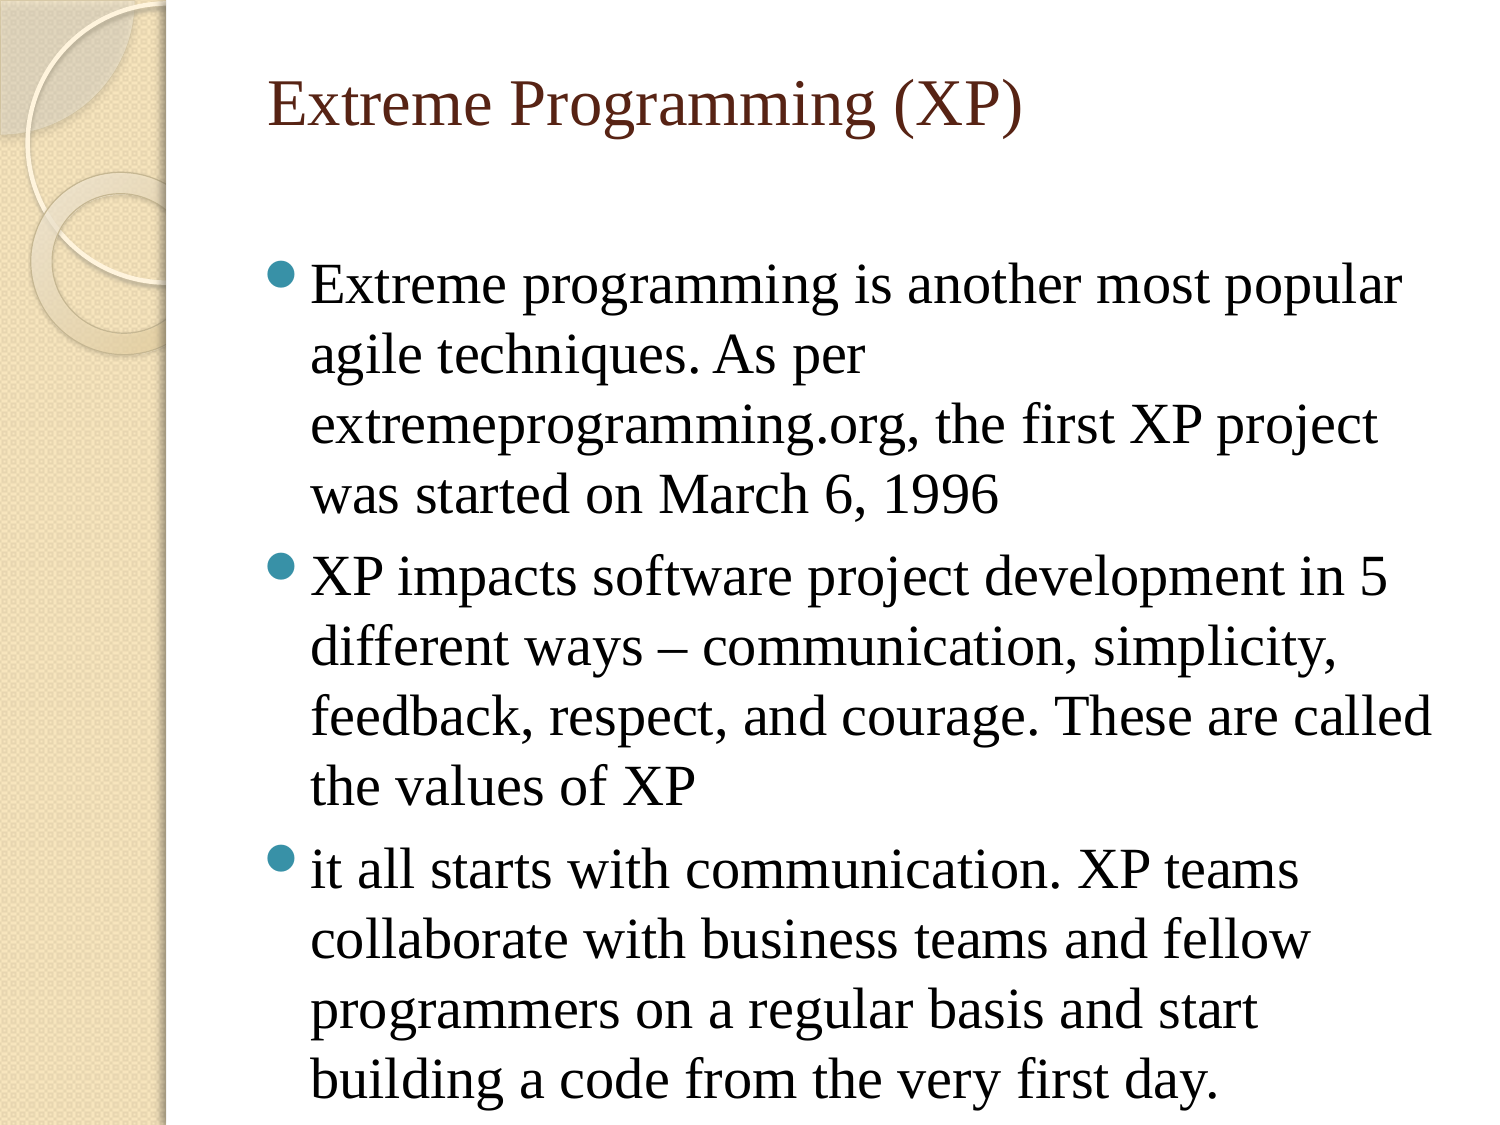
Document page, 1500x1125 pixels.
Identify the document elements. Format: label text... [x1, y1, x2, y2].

list Extreme programming is another most popular agile techniques. As per extremeprogramming.org, the first XP project was started on March 6, 1996 XP impacts software project development in 5 different ways – communication, simplicity, feedback, respect, and courage. These are called the values of XP it all starts with communication. XP teams collaborate with business teams and fellow programmers on a regular basis and start building a code from the very first day. [235, 237, 1466, 1025]
title Extreme Programming (XP) [235, 45, 1466, 233]
